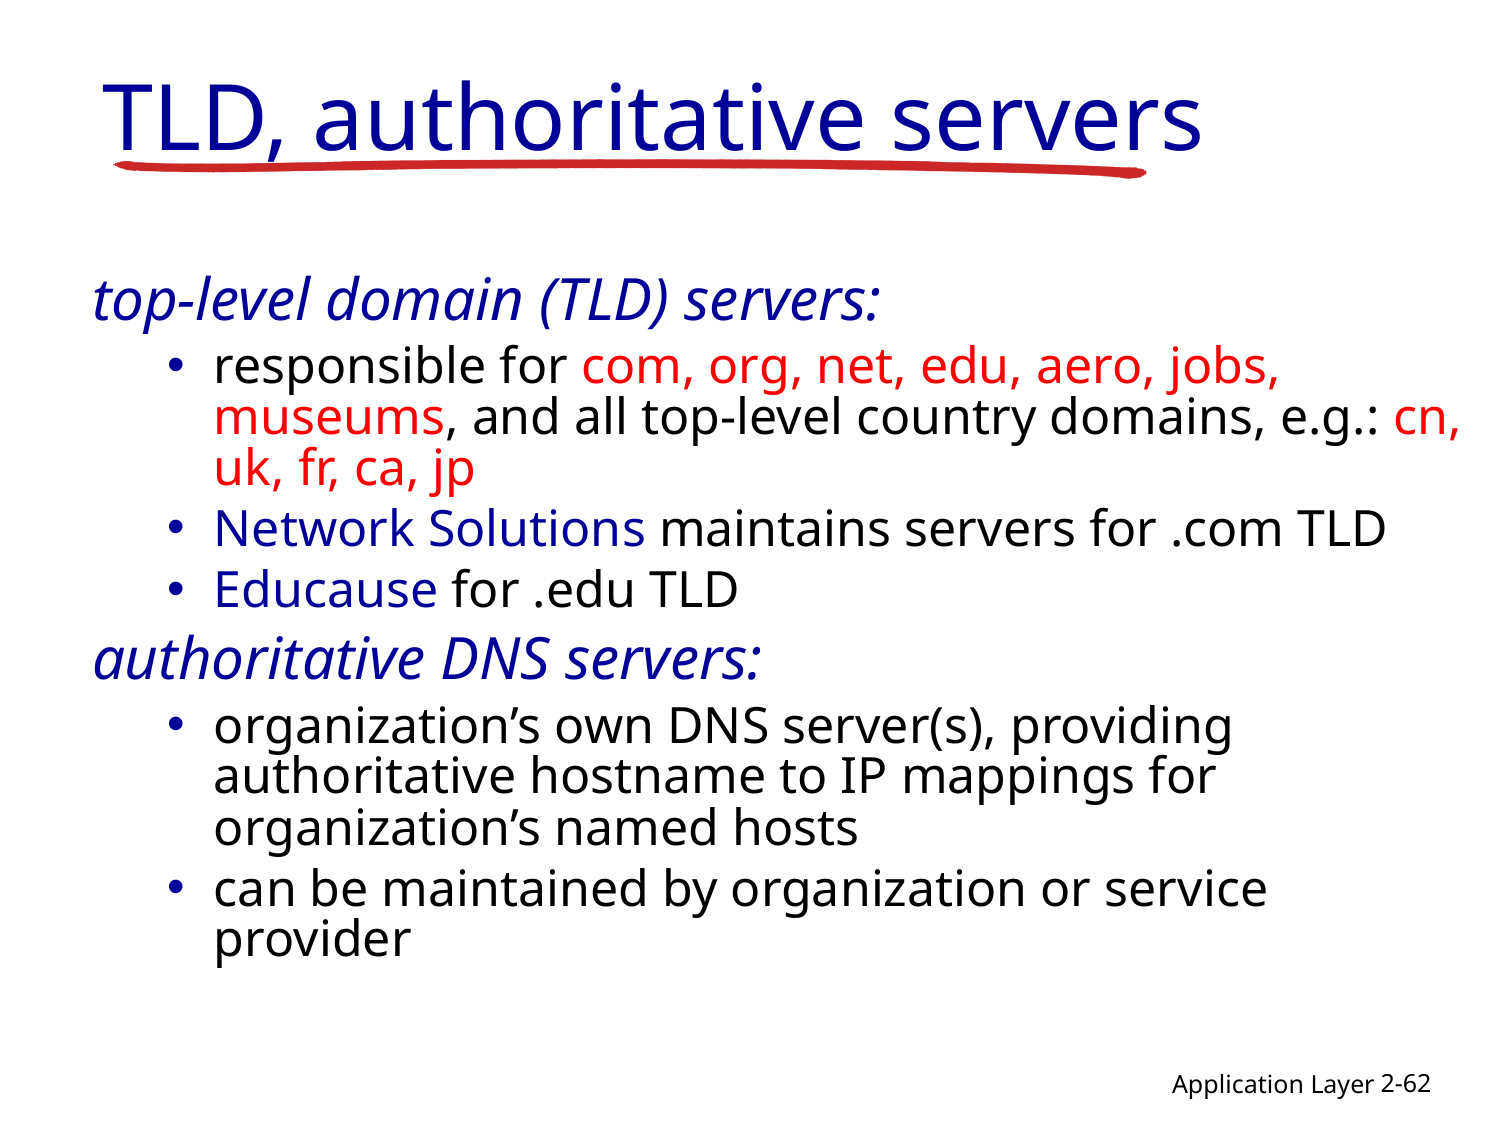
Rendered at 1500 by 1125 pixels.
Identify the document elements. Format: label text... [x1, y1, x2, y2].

footer Application Layer [914, 1060, 1391, 1109]
picture [108, 154, 1160, 184]
slide_number 2-62 [1365, 1059, 1477, 1106]
title TLD, authoritative servers [87, 38, 1363, 189]
list top-level domain (TLD) servers: responsible for com, org, net, edu, aero, jobs, museums, and all top-level country domains, e.g.: cn, uk, fr, ca, jp Network Solutions maintains servers for .com TLD Educause for .edu TLD authoritative DNS servers: organization’s own DNS server(s), providing authoritative hostname to IP mappings for organization’s named hosts can be maintained by organization or service provider [77, 262, 1490, 1025]
